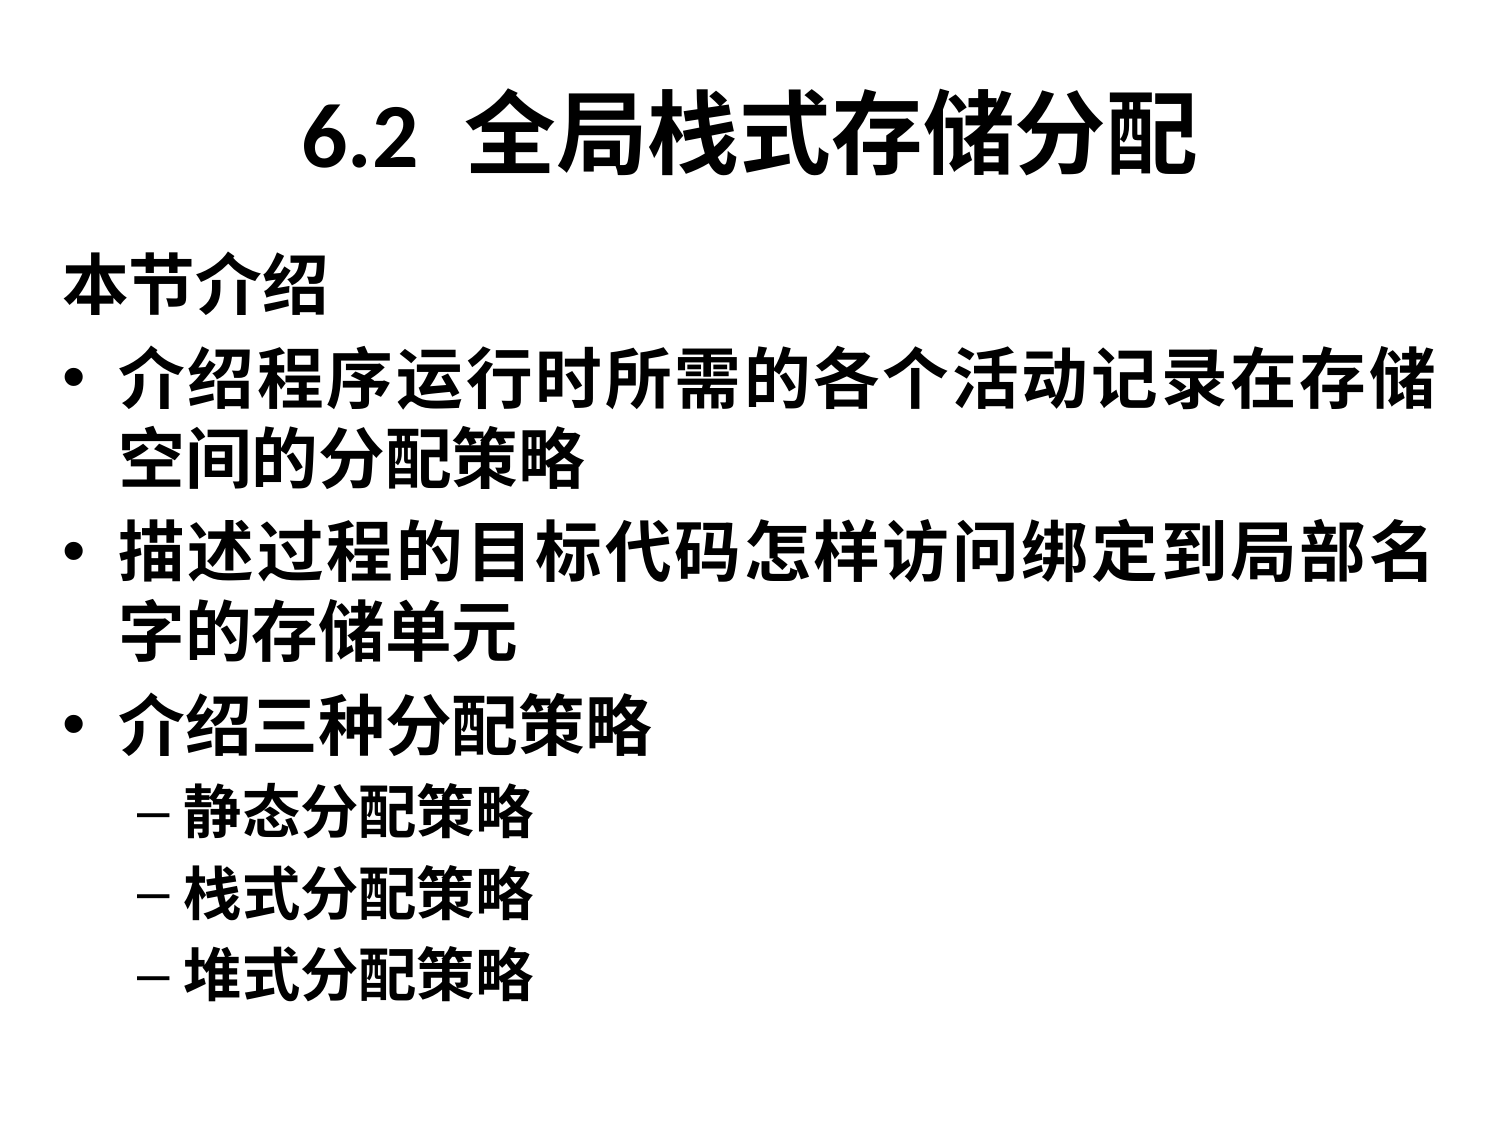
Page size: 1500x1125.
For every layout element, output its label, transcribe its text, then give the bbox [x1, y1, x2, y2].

list 本节介绍 介绍程序运行时所需的各个活动记录在存储空间的分配策略 描述过程的目标代码怎样访问绑定到局部名字的存储单元 介绍三种分配策略 静态分配策略 栈式分配策略 堆式分配策略 [47, 235, 1452, 1063]
title 6.2 全局栈式存储分配 [24, 37, 1475, 225]
